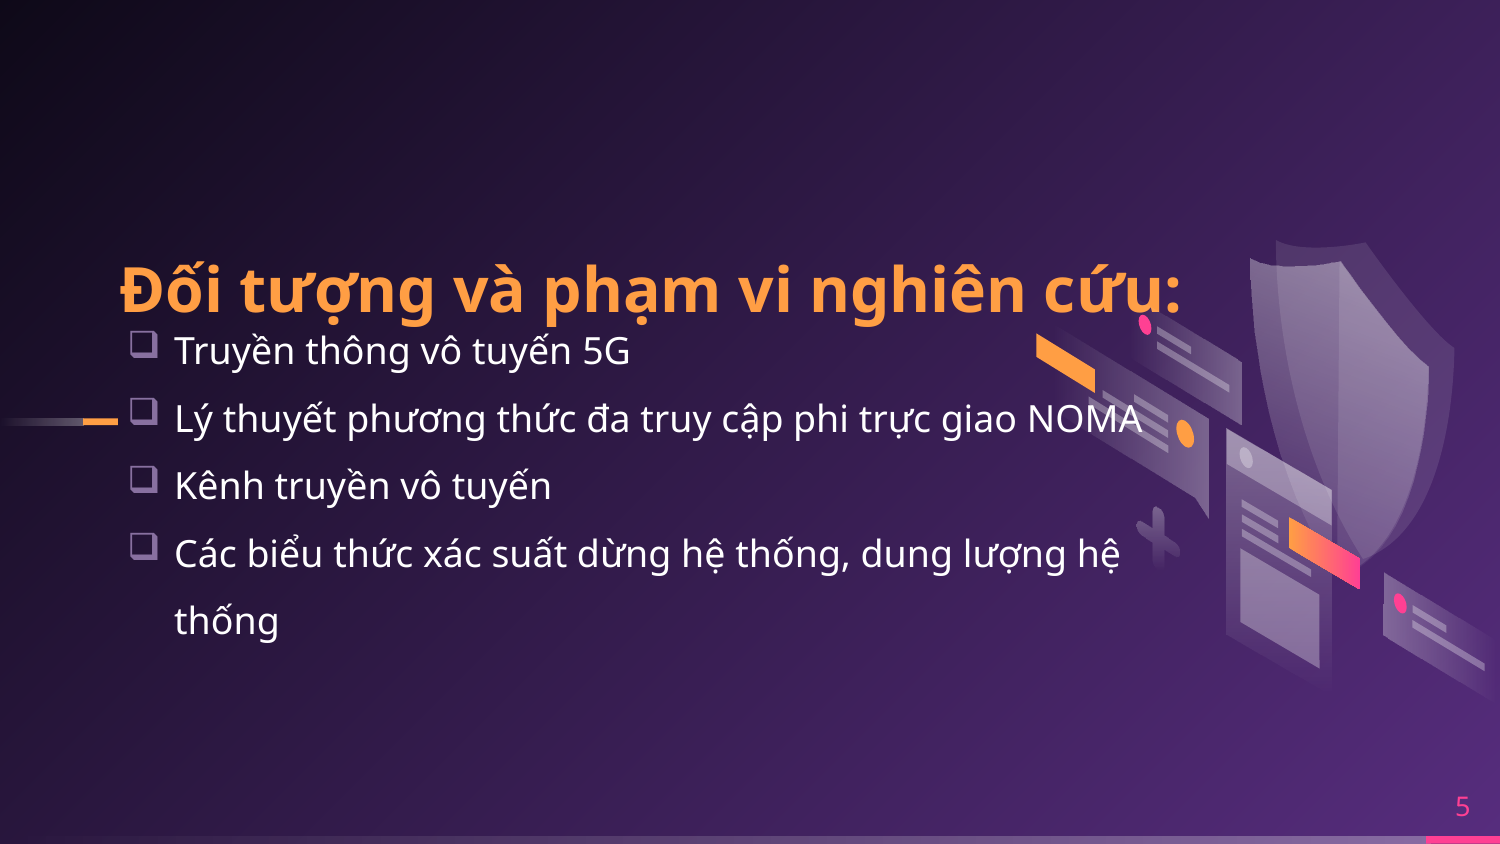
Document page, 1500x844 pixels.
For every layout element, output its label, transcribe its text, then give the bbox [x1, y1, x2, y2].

title Đối tượng và phạm vi nghiên cứu: [119, 225, 1213, 433]
subtitle Truyền thông vô tuyến 5G Lý thuyết phương thức đa truy cập phi trực giao NOMA Kênh truyền vô tuyến Các biểu thức xác suất dừng hệ thống, dung lượng hệ thống [127, 377, 1224, 776]
slide_number 5 [1426, 779, 1500, 837]
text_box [1036, 239, 1497, 704]
